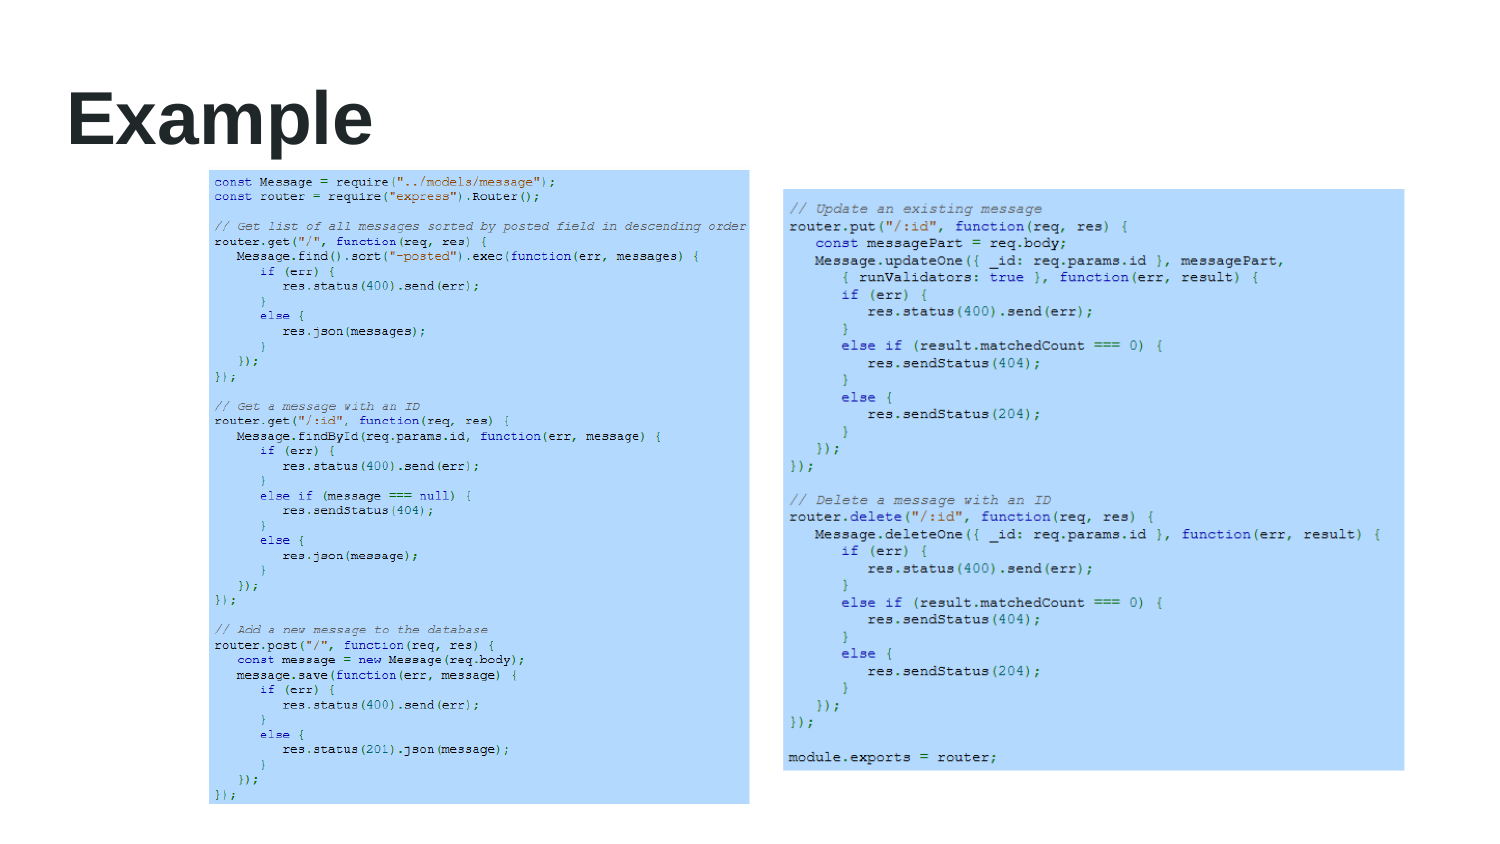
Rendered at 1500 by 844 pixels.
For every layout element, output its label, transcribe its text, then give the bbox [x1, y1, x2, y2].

picture [205, 166, 751, 805]
title Example [51, 72, 1449, 167]
picture [777, 189, 1422, 782]
